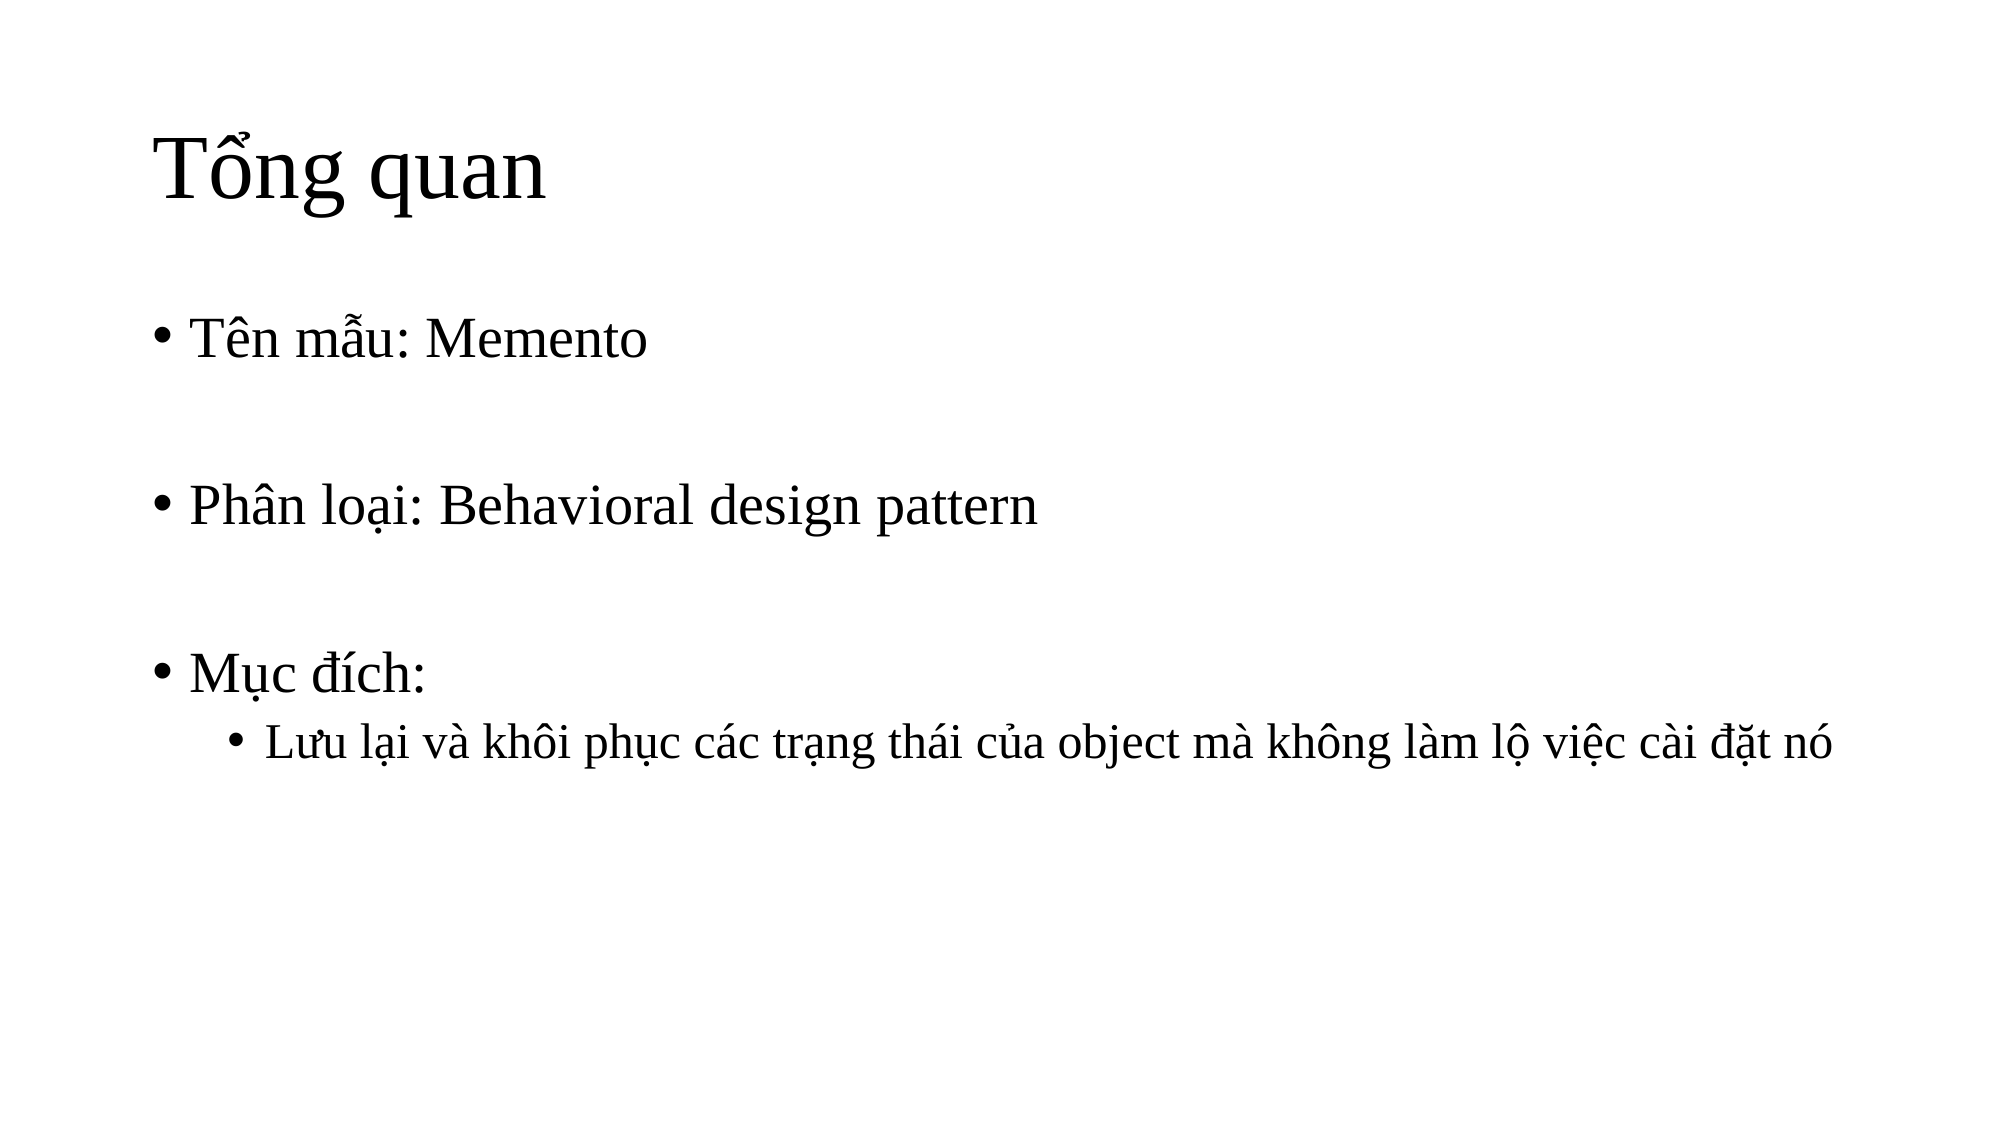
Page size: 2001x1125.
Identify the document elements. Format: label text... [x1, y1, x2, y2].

title Tổng quan [137, 59, 1863, 278]
list Tên mẫu: Memento Phân loại: Behavioral design pattern Mục đích: Lưu lại và khôi phục các trạng thái của object mà không làm lộ việc cài đặt nó [137, 299, 1863, 1014]
